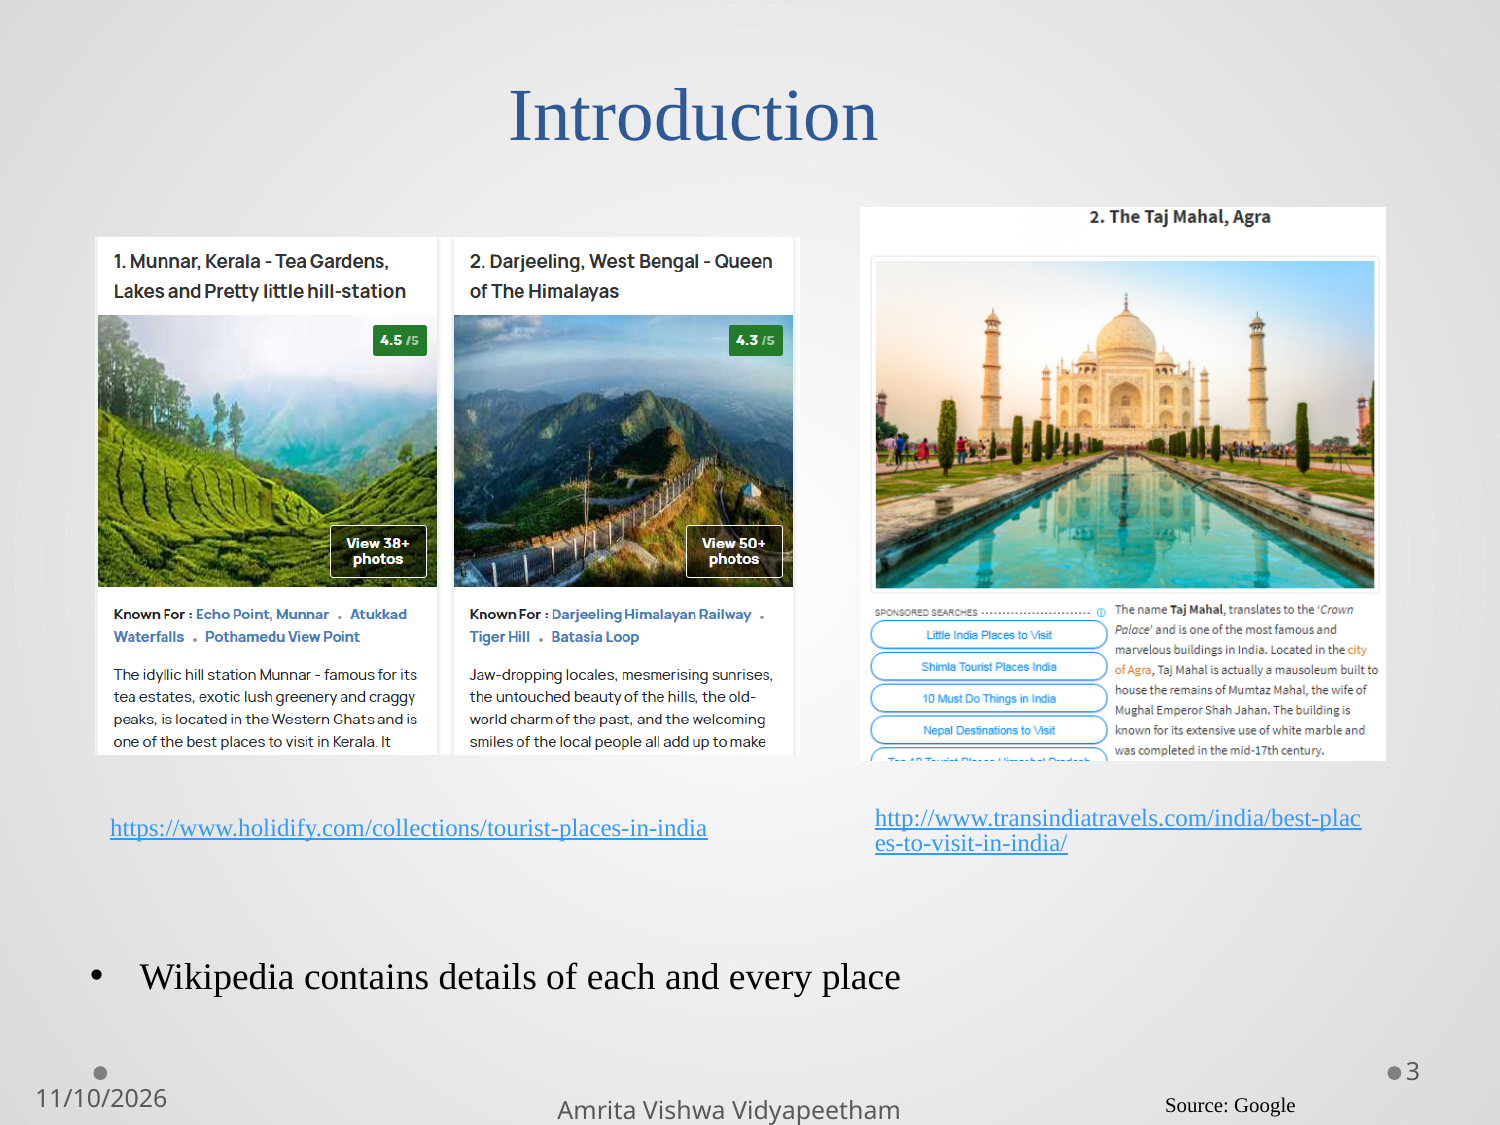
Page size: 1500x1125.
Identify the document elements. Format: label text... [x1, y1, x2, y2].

text_box http://www.transindiatravels.com/india/best-places-to-visit-in-india/ [860, 794, 1386, 840]
picture [95, 237, 800, 756]
footer Amrita Vishwa Vidyapeetham [549, 1086, 1113, 1125]
slide_number 02-Mar-20 [0, 1074, 175, 1125]
text_box https://www.holidify.com/collections/tourist-places-in-india [95, 804, 808, 850]
title Introduction [75, 50, 1313, 163]
text_box Source: Google [1150, 1084, 1386, 1125]
picture [859, 207, 1386, 761]
list Wikipedia contains details of each and every place [75, 262, 1425, 1005]
slide_number 3 [1401, 1042, 1494, 1103]
